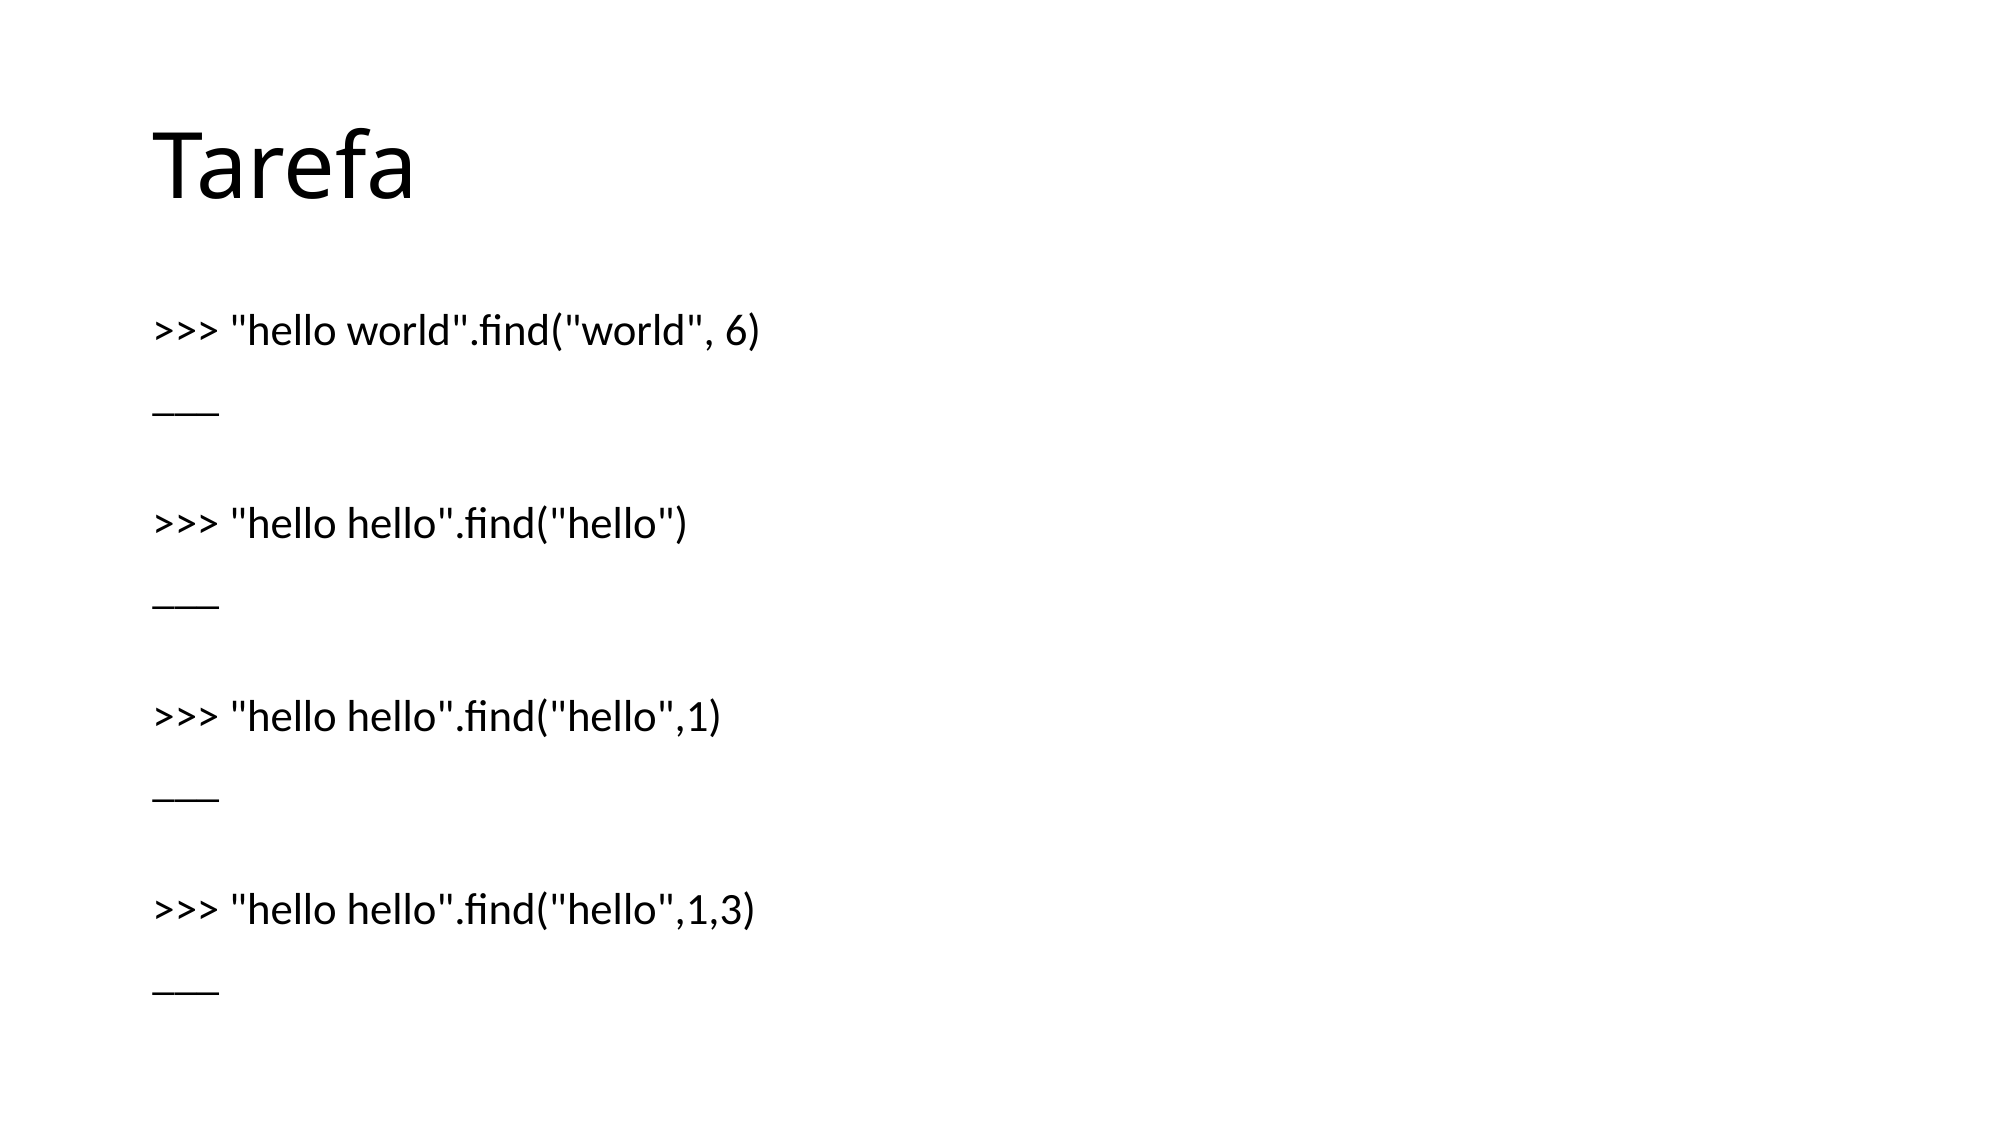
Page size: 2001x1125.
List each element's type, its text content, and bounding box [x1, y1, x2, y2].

list >>> "hello world".find("world", 6) ___ >>> "hello hello".find("hello") ___ >>> "hello hello".find("hello",1) ___ >>> "hello hello".find("hello",1,3) ___ [137, 299, 1863, 1014]
title Tarefa [137, 59, 1863, 278]
